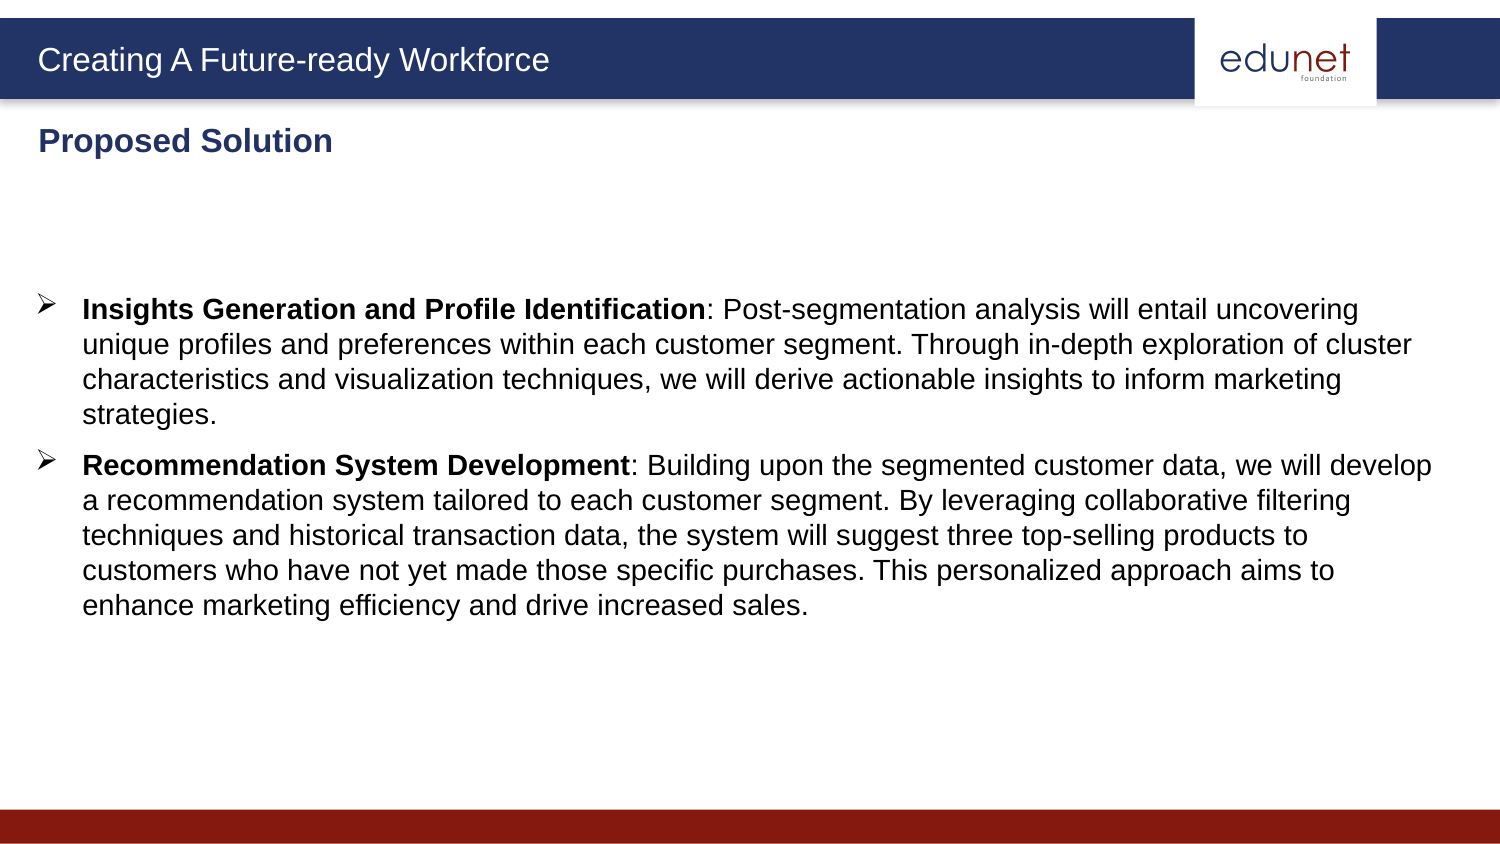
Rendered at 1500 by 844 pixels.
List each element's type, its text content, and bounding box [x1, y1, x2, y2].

text_box Proposed Solution [23, 112, 750, 167]
text_box Insights Generation and Profile Identification: Post-segmentation analysis will entail uncovering unique profiles and preferences within each customer segment. Through in-depth exploration of cluster characteristics and visualization techniques, we will derive actionable insights to inform marketing strategies. Recommendation System Development: Building upon the segmented customer data, we will develop a recommendation system tailored to each customer segment. By leveraging collaborative filtering techniques and historical transaction data, the system will suggest three top-selling products to customers who have not yet made those specific purchases. This personalized approach aims to enhance marketing efficiency and drive increased sales. [20, 282, 1466, 629]
picture [1215, 38, 1356, 86]
